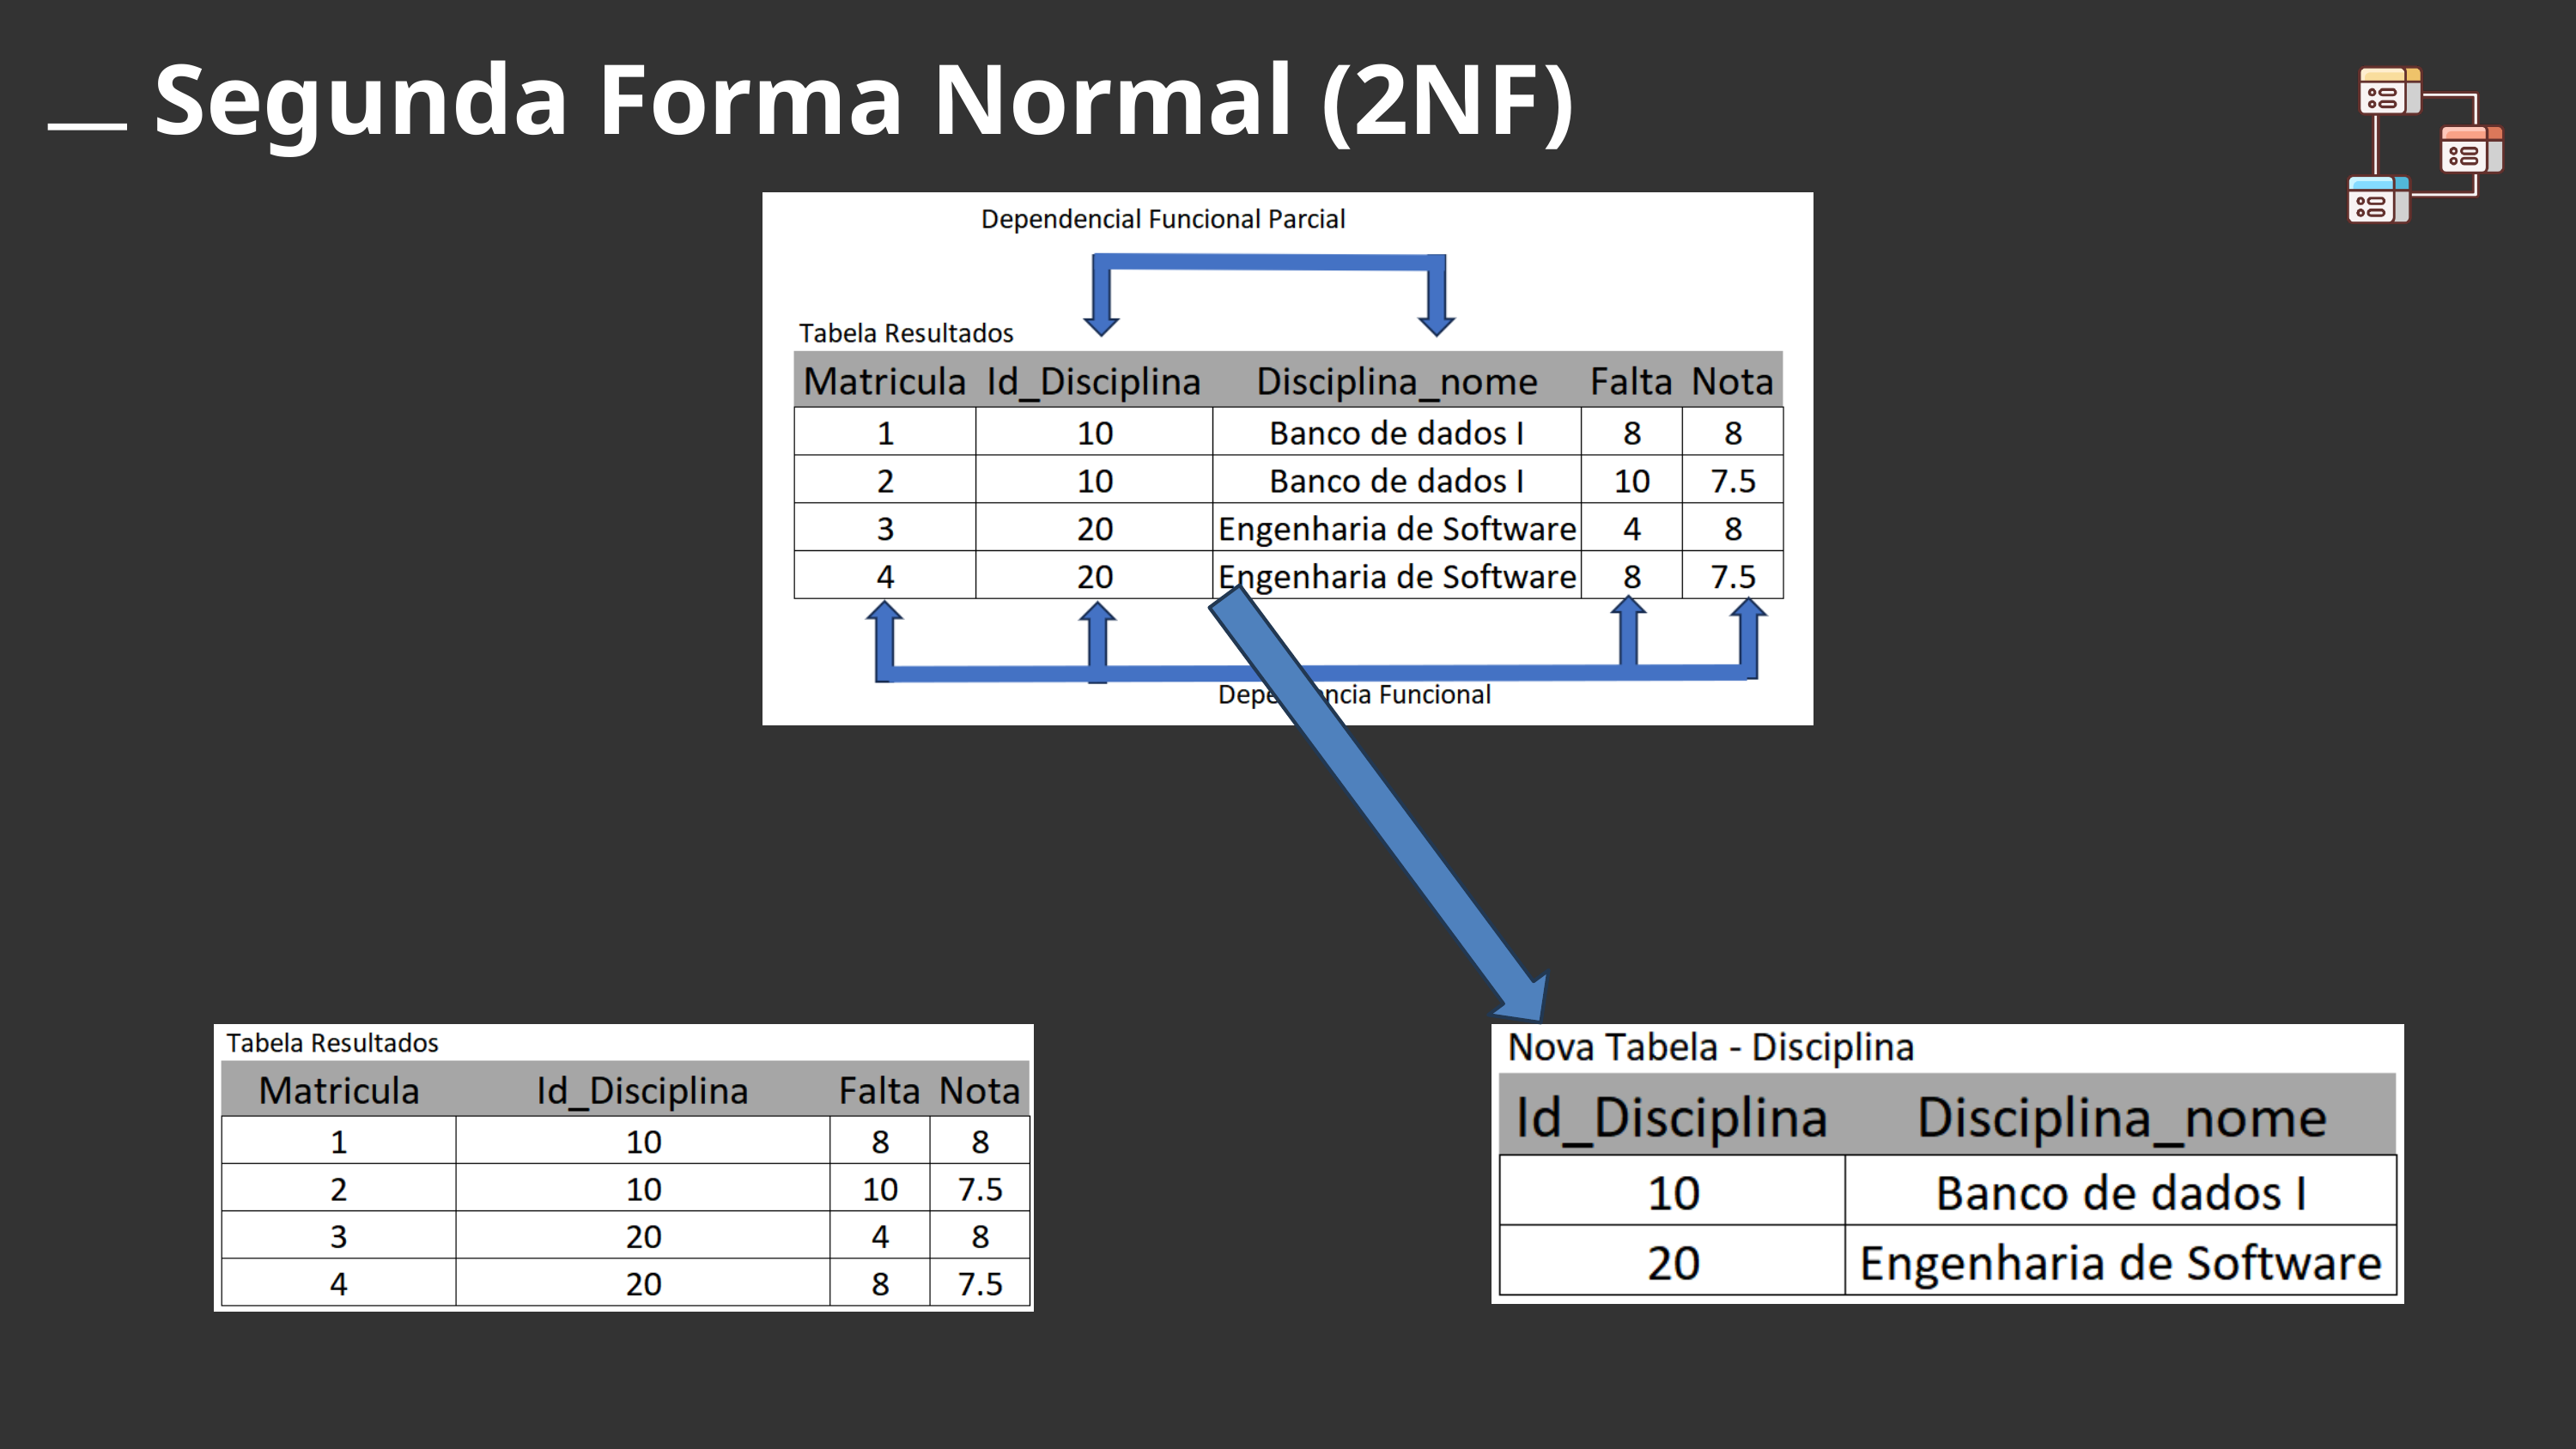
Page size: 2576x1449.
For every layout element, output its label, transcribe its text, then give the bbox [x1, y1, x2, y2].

picture [1492, 1024, 2405, 1304]
picture [762, 192, 1814, 725]
text_box [1300, 733, 1551, 1023]
picture [214, 1024, 1034, 1312]
picture [2339, 58, 2512, 231]
text_box Segunda Forma Normal (2NF) [153, 37, 2086, 154]
